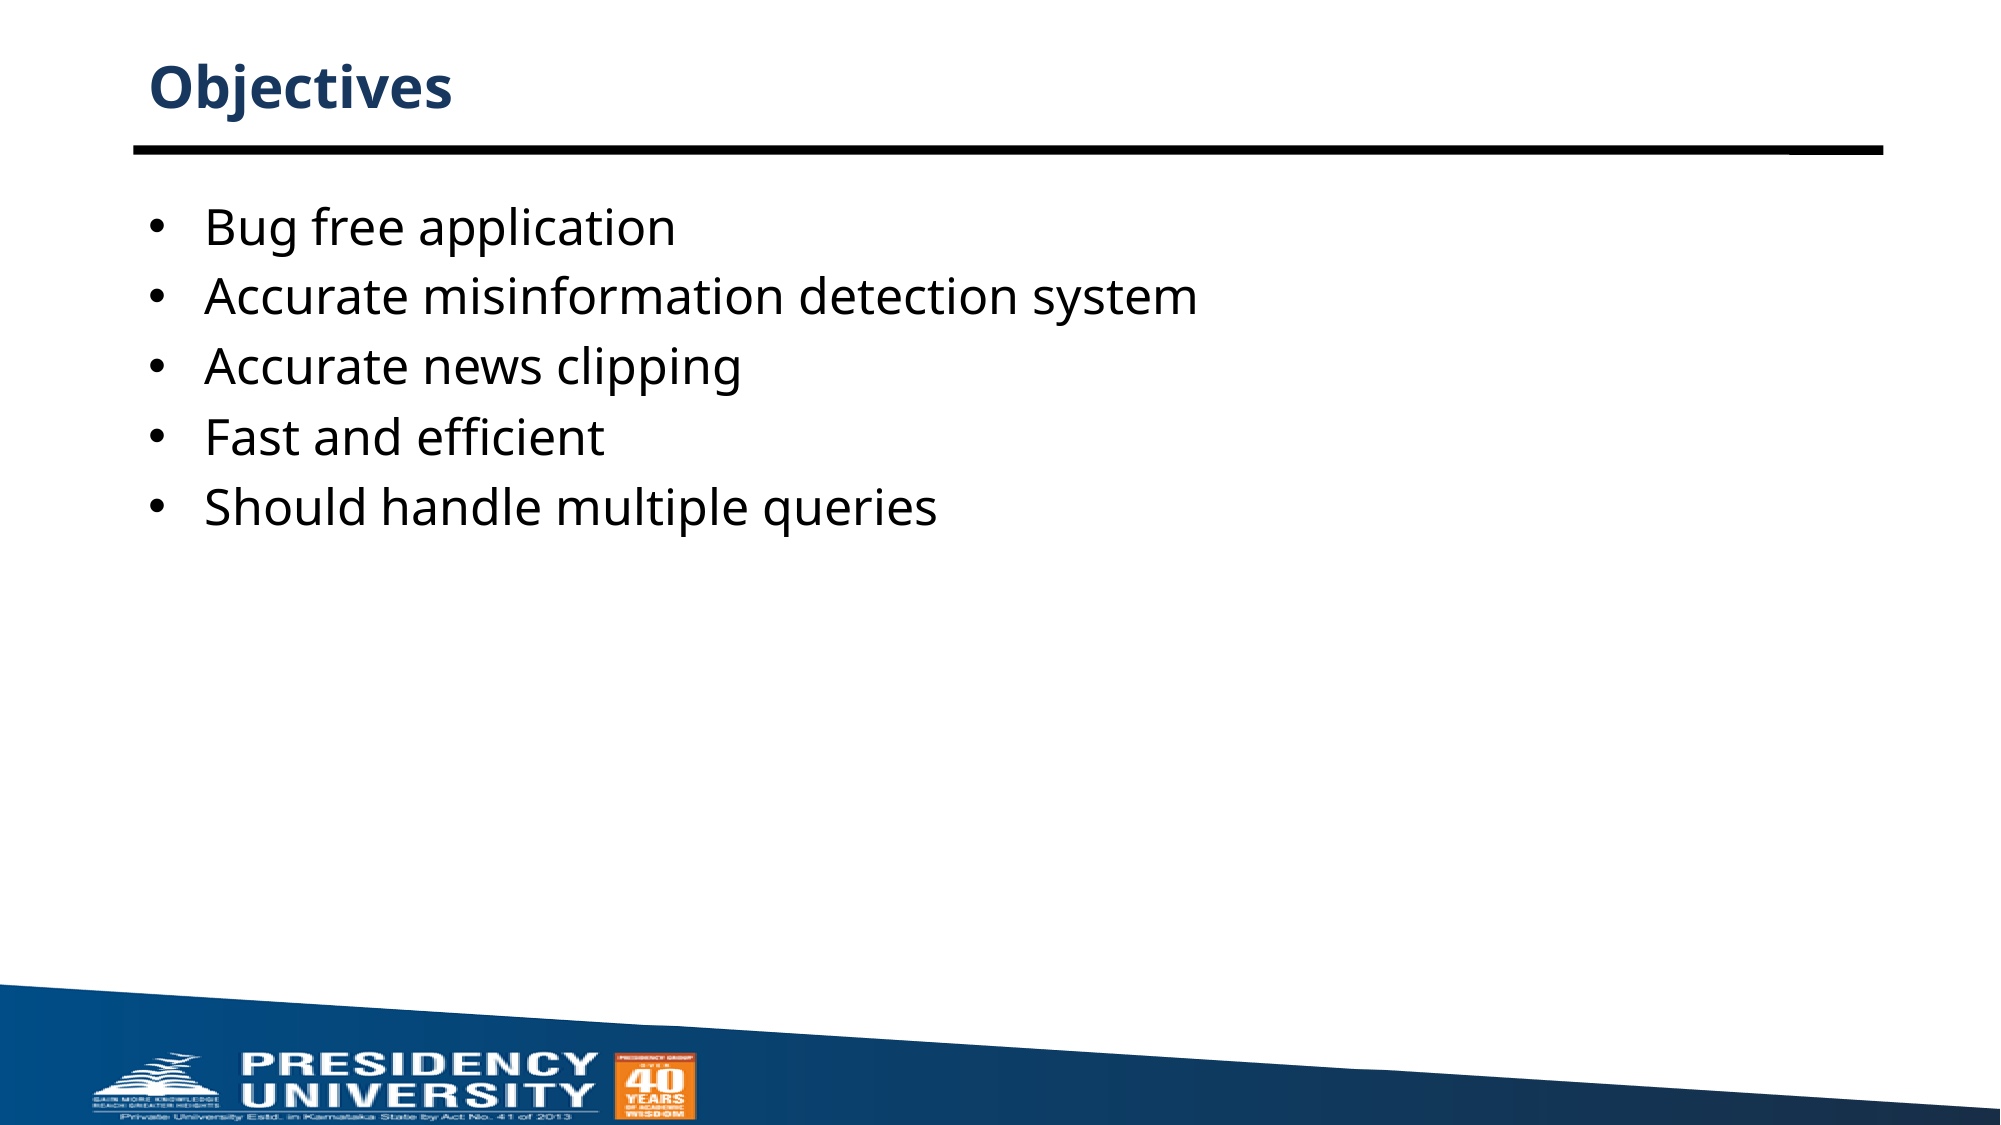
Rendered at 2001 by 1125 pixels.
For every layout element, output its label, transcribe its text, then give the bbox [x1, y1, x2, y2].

list Bug free application Accurate misinformation detection system Accurate news clipping Fast and efficient Should handle multiple queries [133, 187, 1884, 1000]
title Objectives [133, 45, 1884, 125]
picture [0, 982, 2000, 1125]
